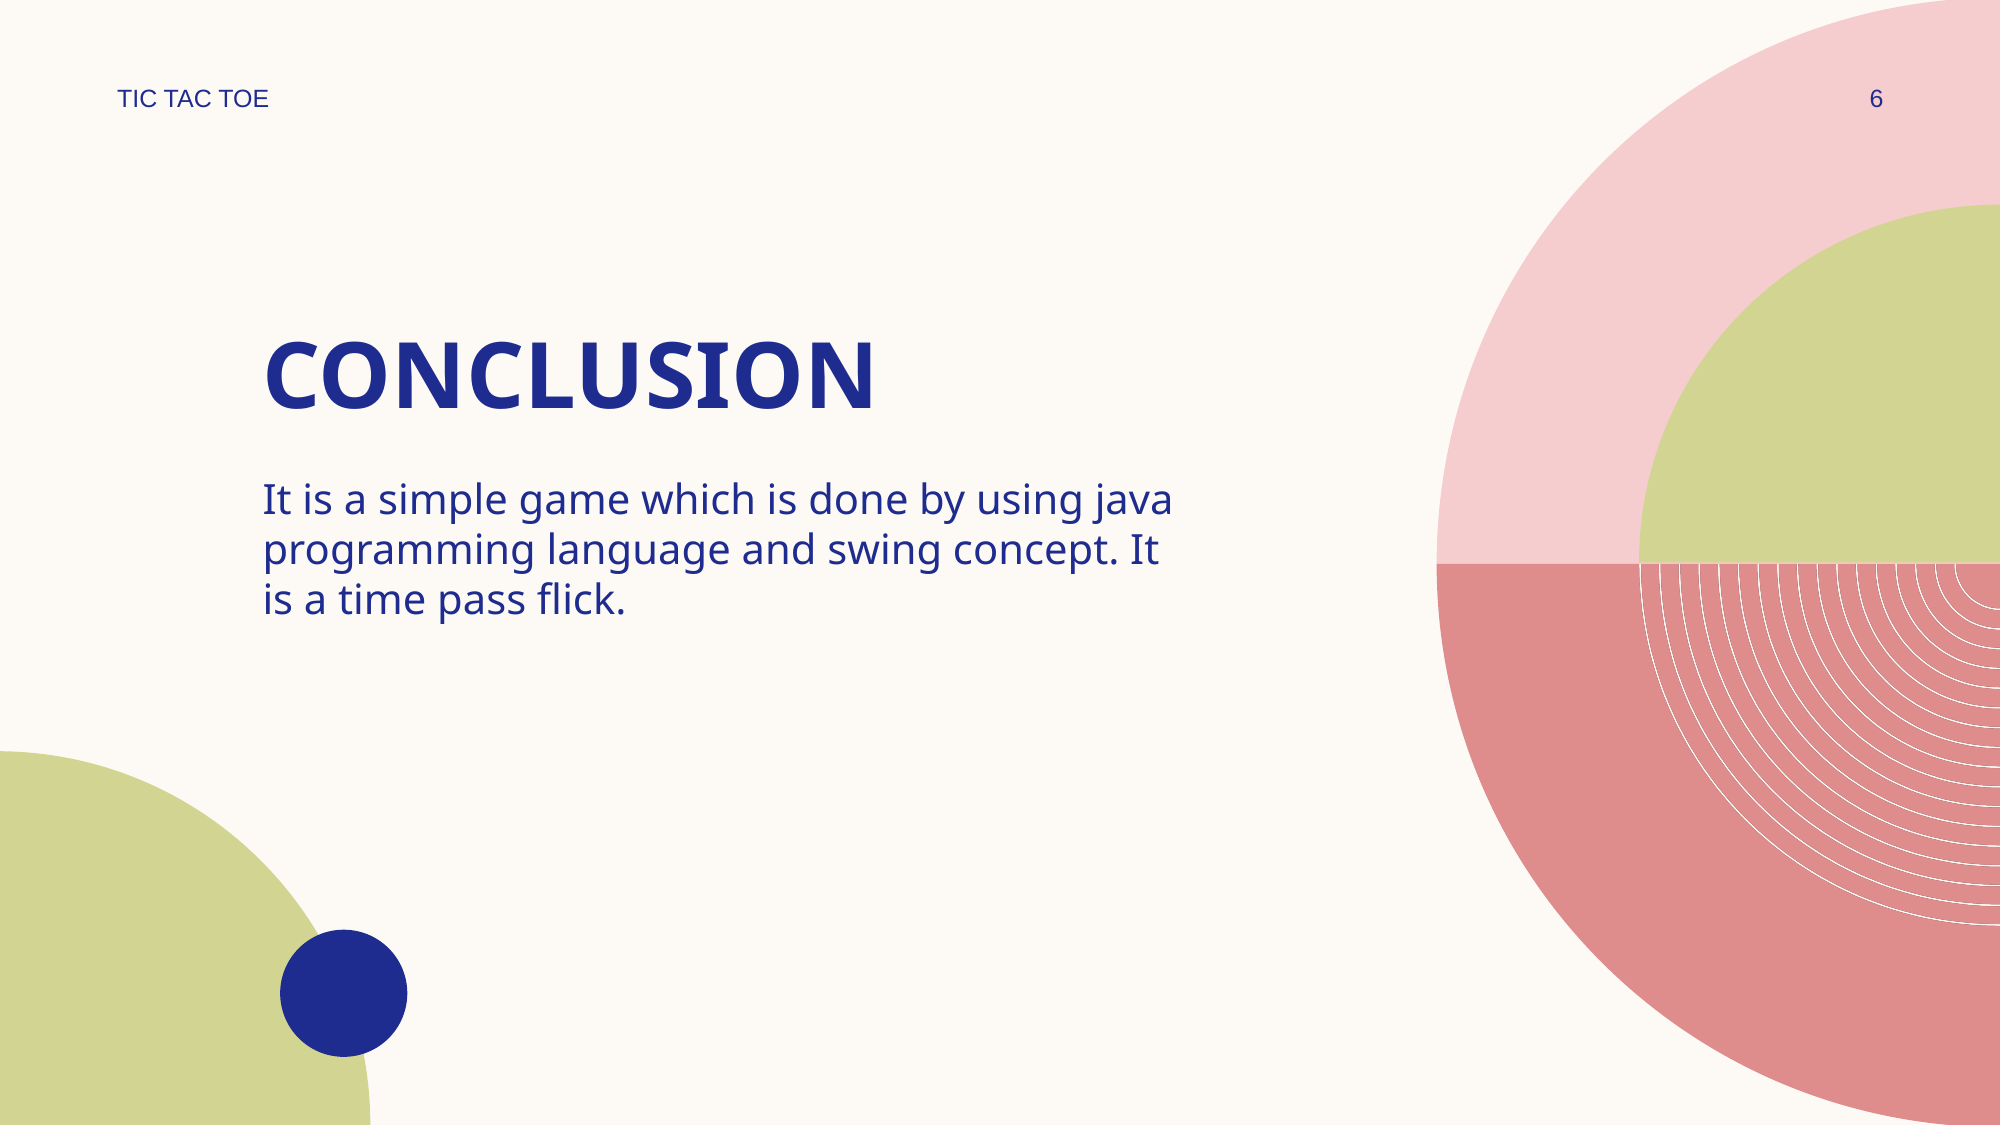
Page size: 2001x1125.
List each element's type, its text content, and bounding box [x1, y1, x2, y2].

title CONCLUSION [247, 308, 1358, 435]
footer TIC TAC TOE [101, 75, 627, 120]
list It is a simple game which is done by using java programming language and swing concept. It is a time pass flick. [247, 465, 1212, 909]
picture [1639, 564, 2000, 926]
slide_number 6 [1795, 75, 1958, 120]
